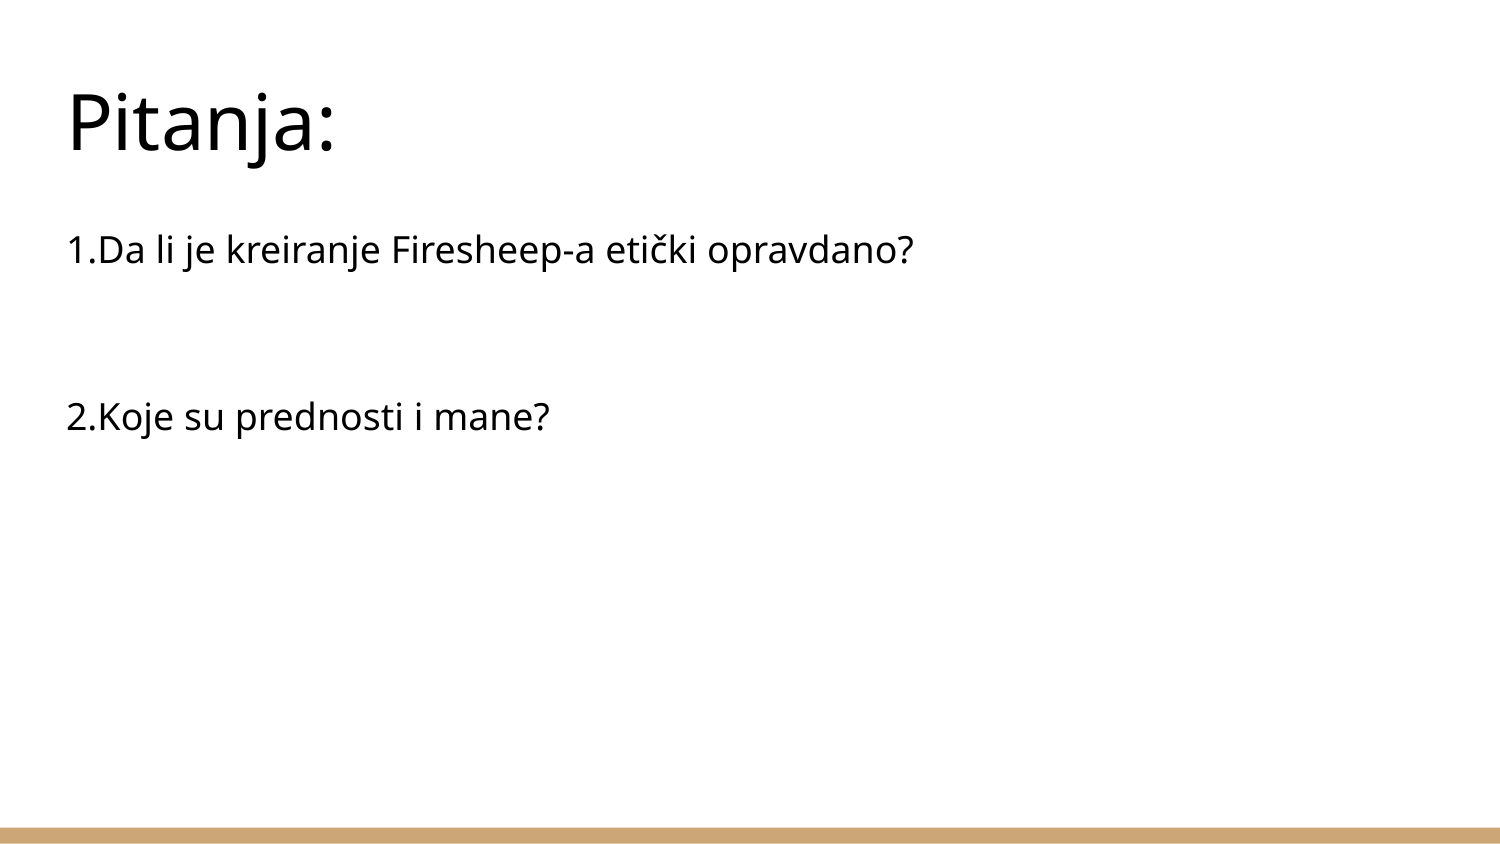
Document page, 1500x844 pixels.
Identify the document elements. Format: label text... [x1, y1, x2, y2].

title Pitanja: [51, 51, 1449, 189]
list 1.Da li je kreiranje Firesheep-a etički opravdano? 2.Koje su prednosti i mane? [51, 200, 1449, 752]
